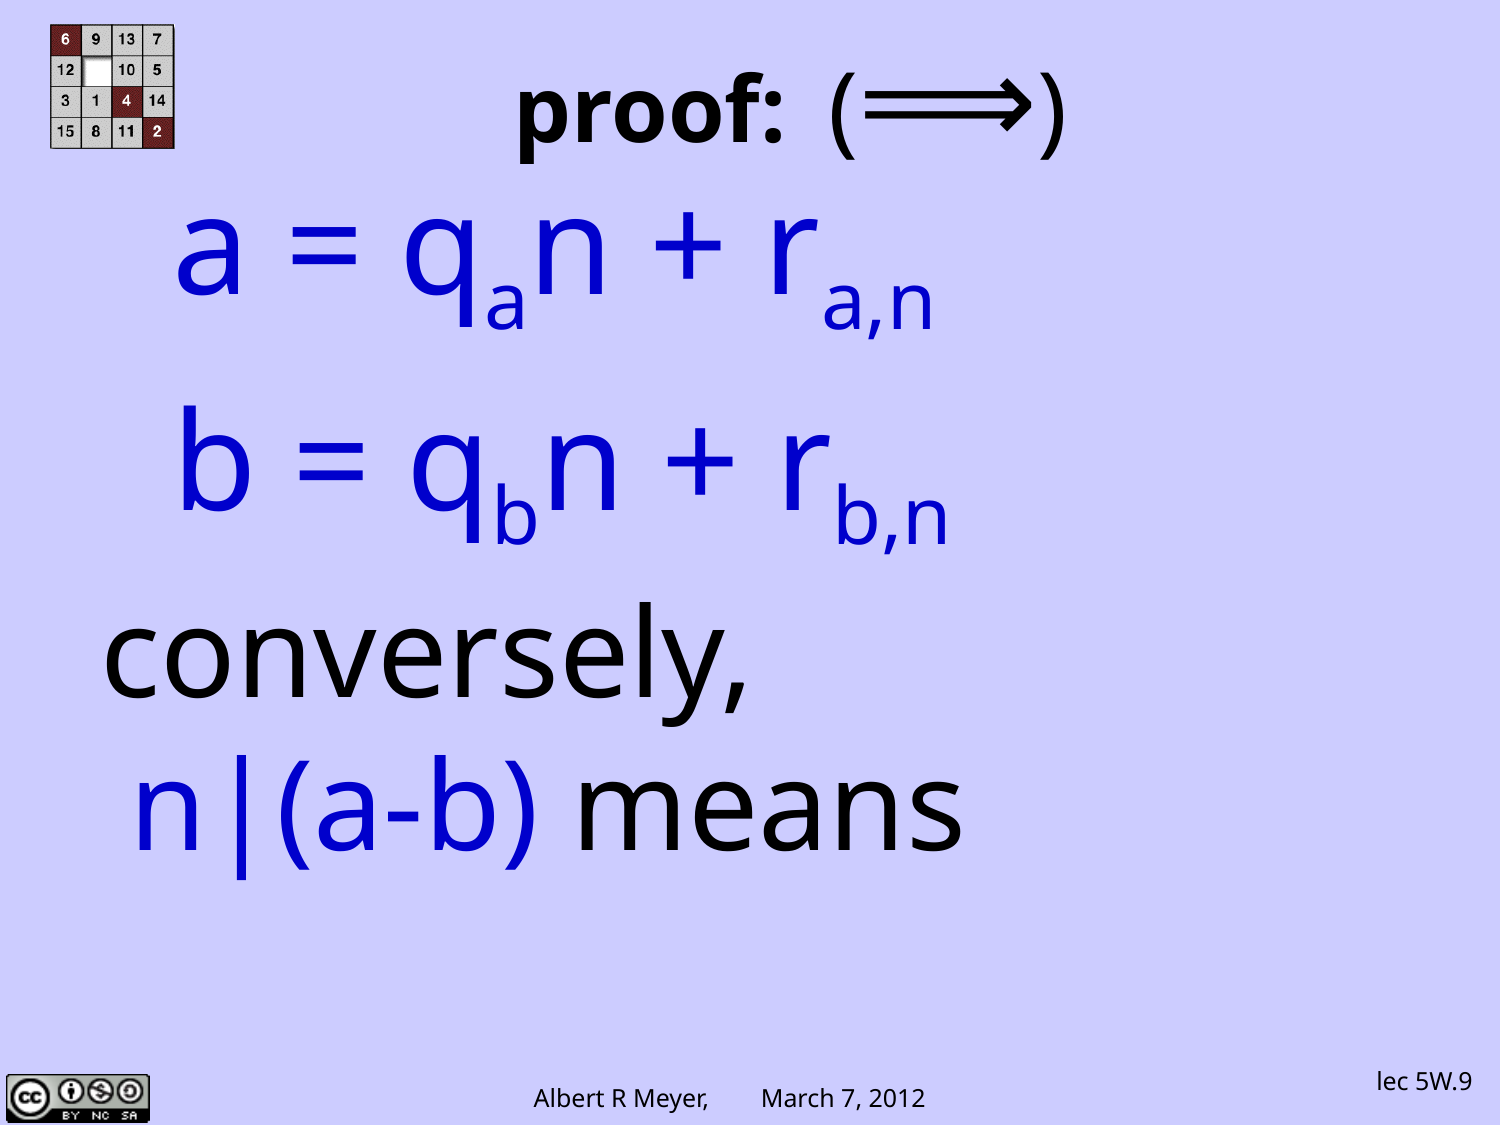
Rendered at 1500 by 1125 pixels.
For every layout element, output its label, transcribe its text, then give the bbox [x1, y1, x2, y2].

picture [50, 24, 175, 149]
picture [6, 1074, 150, 1123]
slide_number lec 5W.9 [1137, 1052, 1488, 1113]
text_box (⟹) [787, 12, 1200, 149]
text_box proof: (only if) [474, 0, 1200, 149]
list a = qan + ra,n b = qbn + rb,n conversely, n|(a-b) means [49, 149, 1476, 1076]
